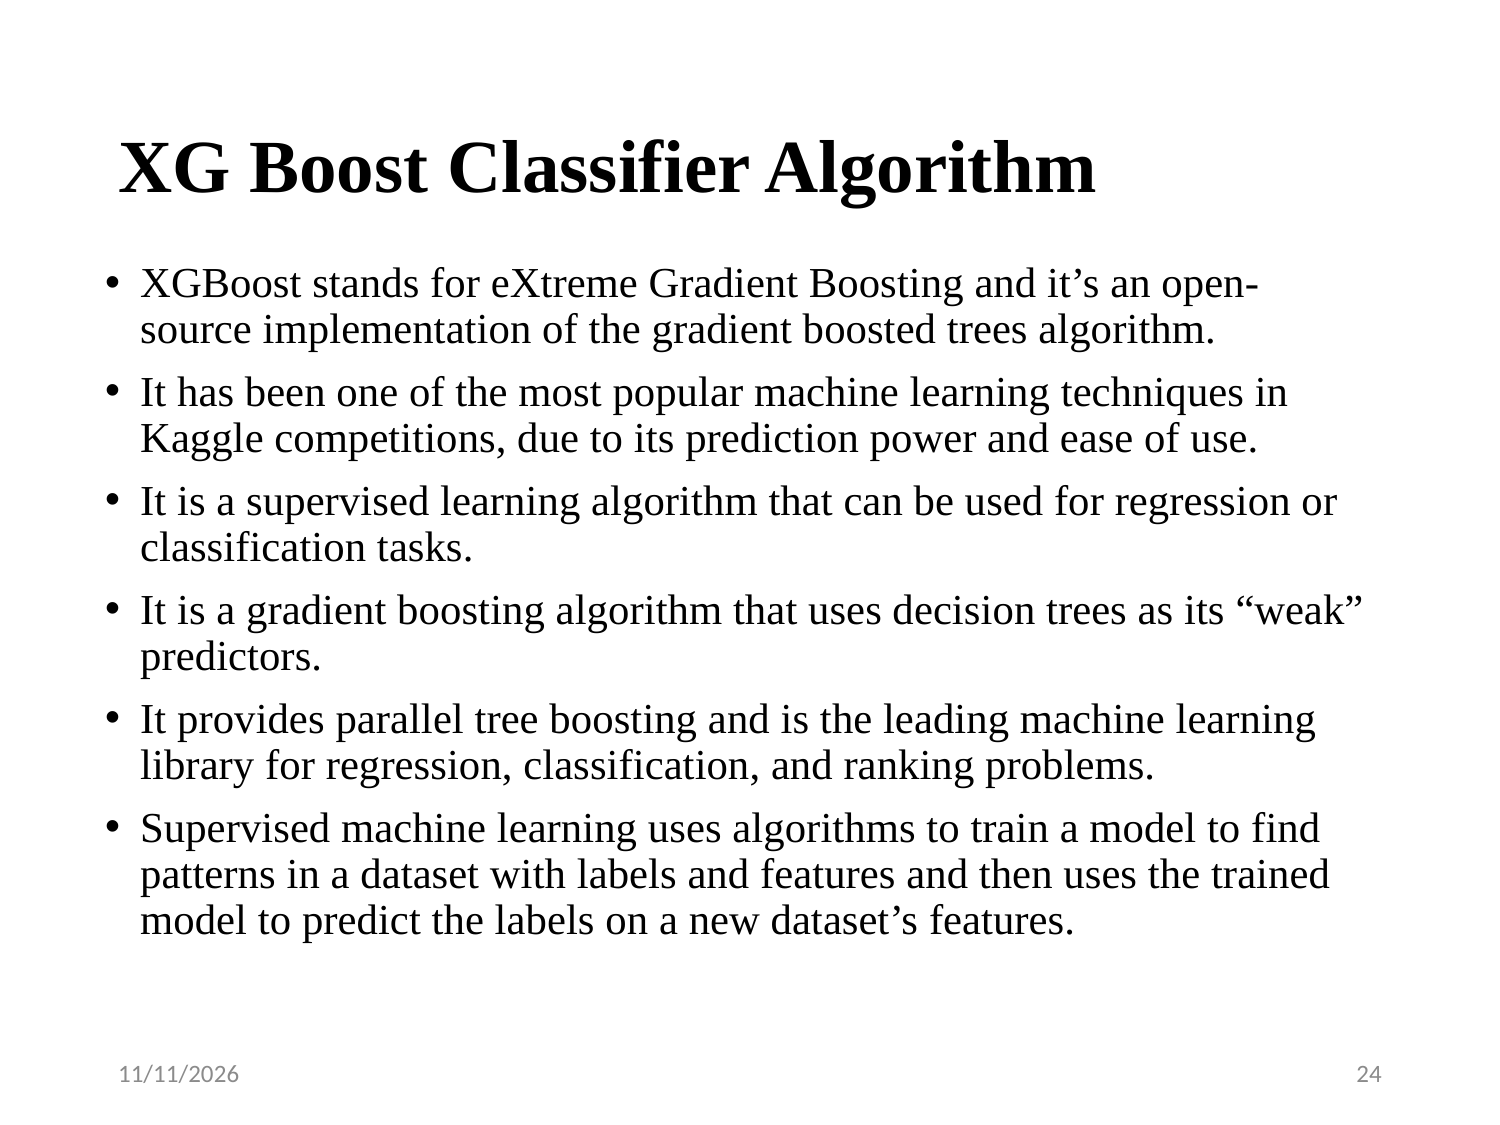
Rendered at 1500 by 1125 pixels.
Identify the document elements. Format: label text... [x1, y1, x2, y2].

list XGBoost stands for eXtreme Gradient Boosting and it’s an open-source implementation of the gradient boosted trees algorithm. It has been one of the most popular machine learning techniques in Kaggle competitions, due to its prediction power and ease of use. It is a supervised learning algorithm that can be used for regression or classification tasks. It is a gradient boosting algorithm that uses decision trees as its “weak” predictors. It provides parallel tree boosting and is the leading machine learning library for regression, classification, and ranking problems. Supervised machine learning uses algorithms to train a model to find patterns in a dataset with labels and features and then uses the trained model to predict the labels on a new dataset’s features. [90, 253, 1385, 968]
title XG Boost Classifier Algorithm [103, 59, 1397, 278]
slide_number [103, 1042, 441, 1103]
slide_number 24 [1059, 1042, 1397, 1103]
